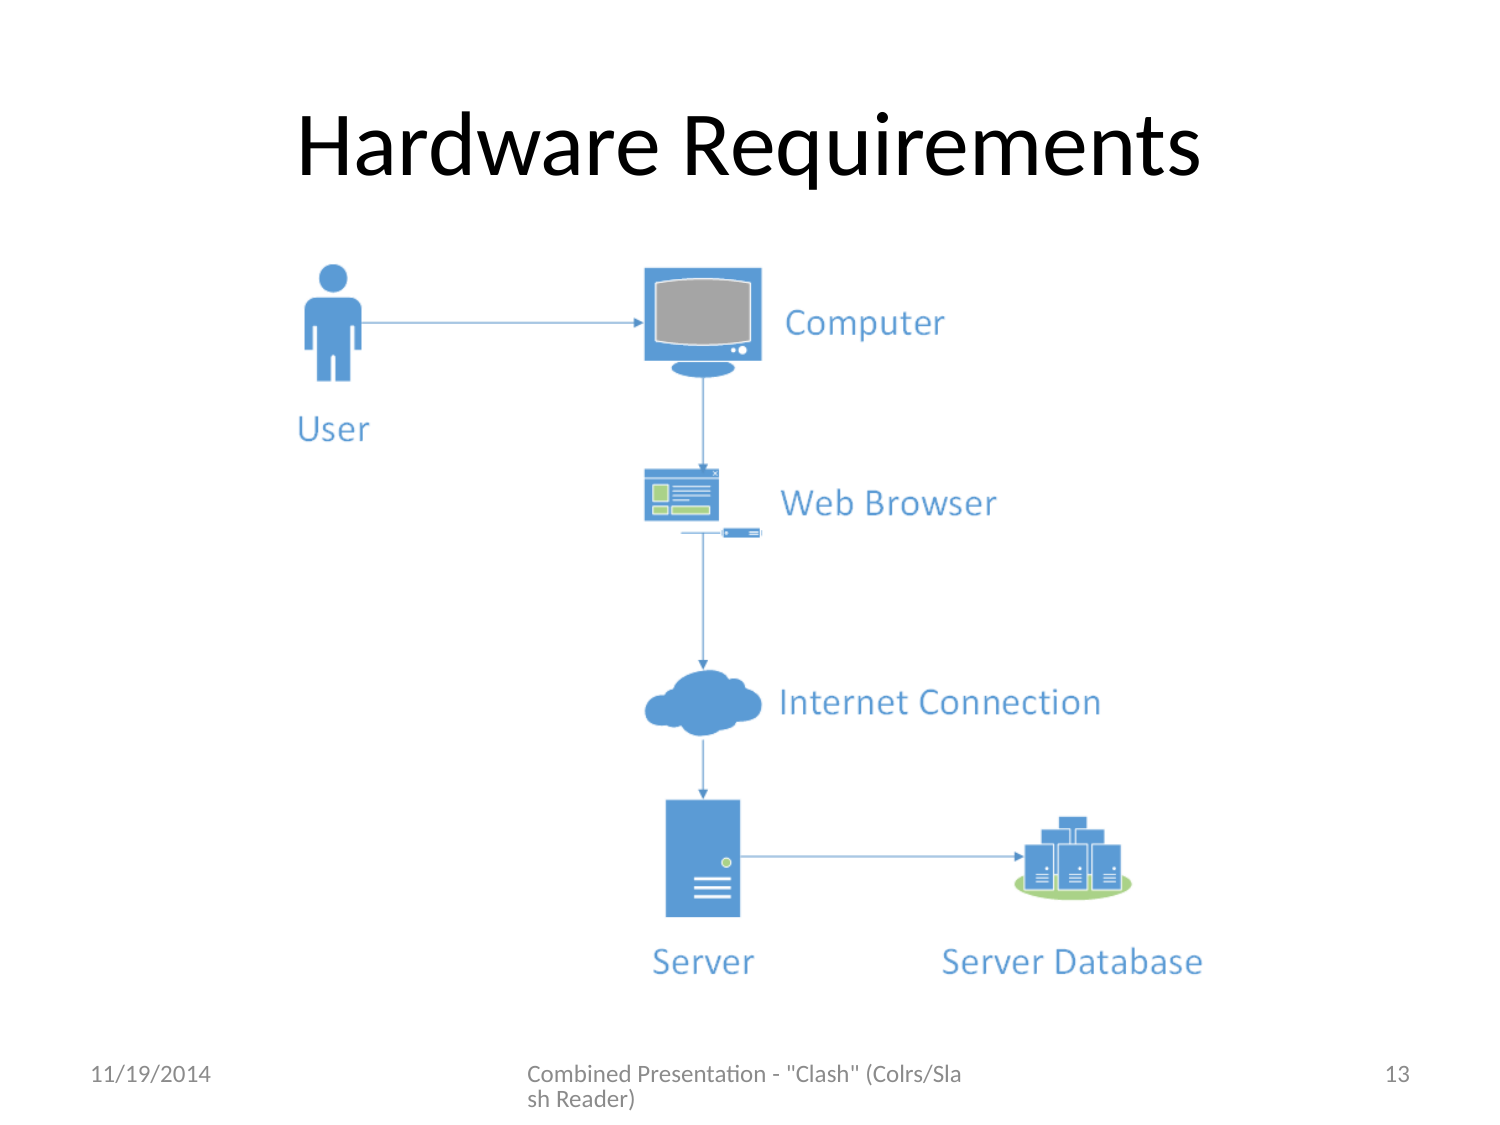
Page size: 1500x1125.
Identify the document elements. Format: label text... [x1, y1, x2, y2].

footer Combined Presentation - "Clash" (Colrs/Slash Reader) [512, 1042, 988, 1103]
slide_number 13 [1074, 1042, 1425, 1103]
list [275, 262, 1225, 1006]
title Hardware Requirements [75, 45, 1425, 233]
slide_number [75, 1042, 425, 1103]
